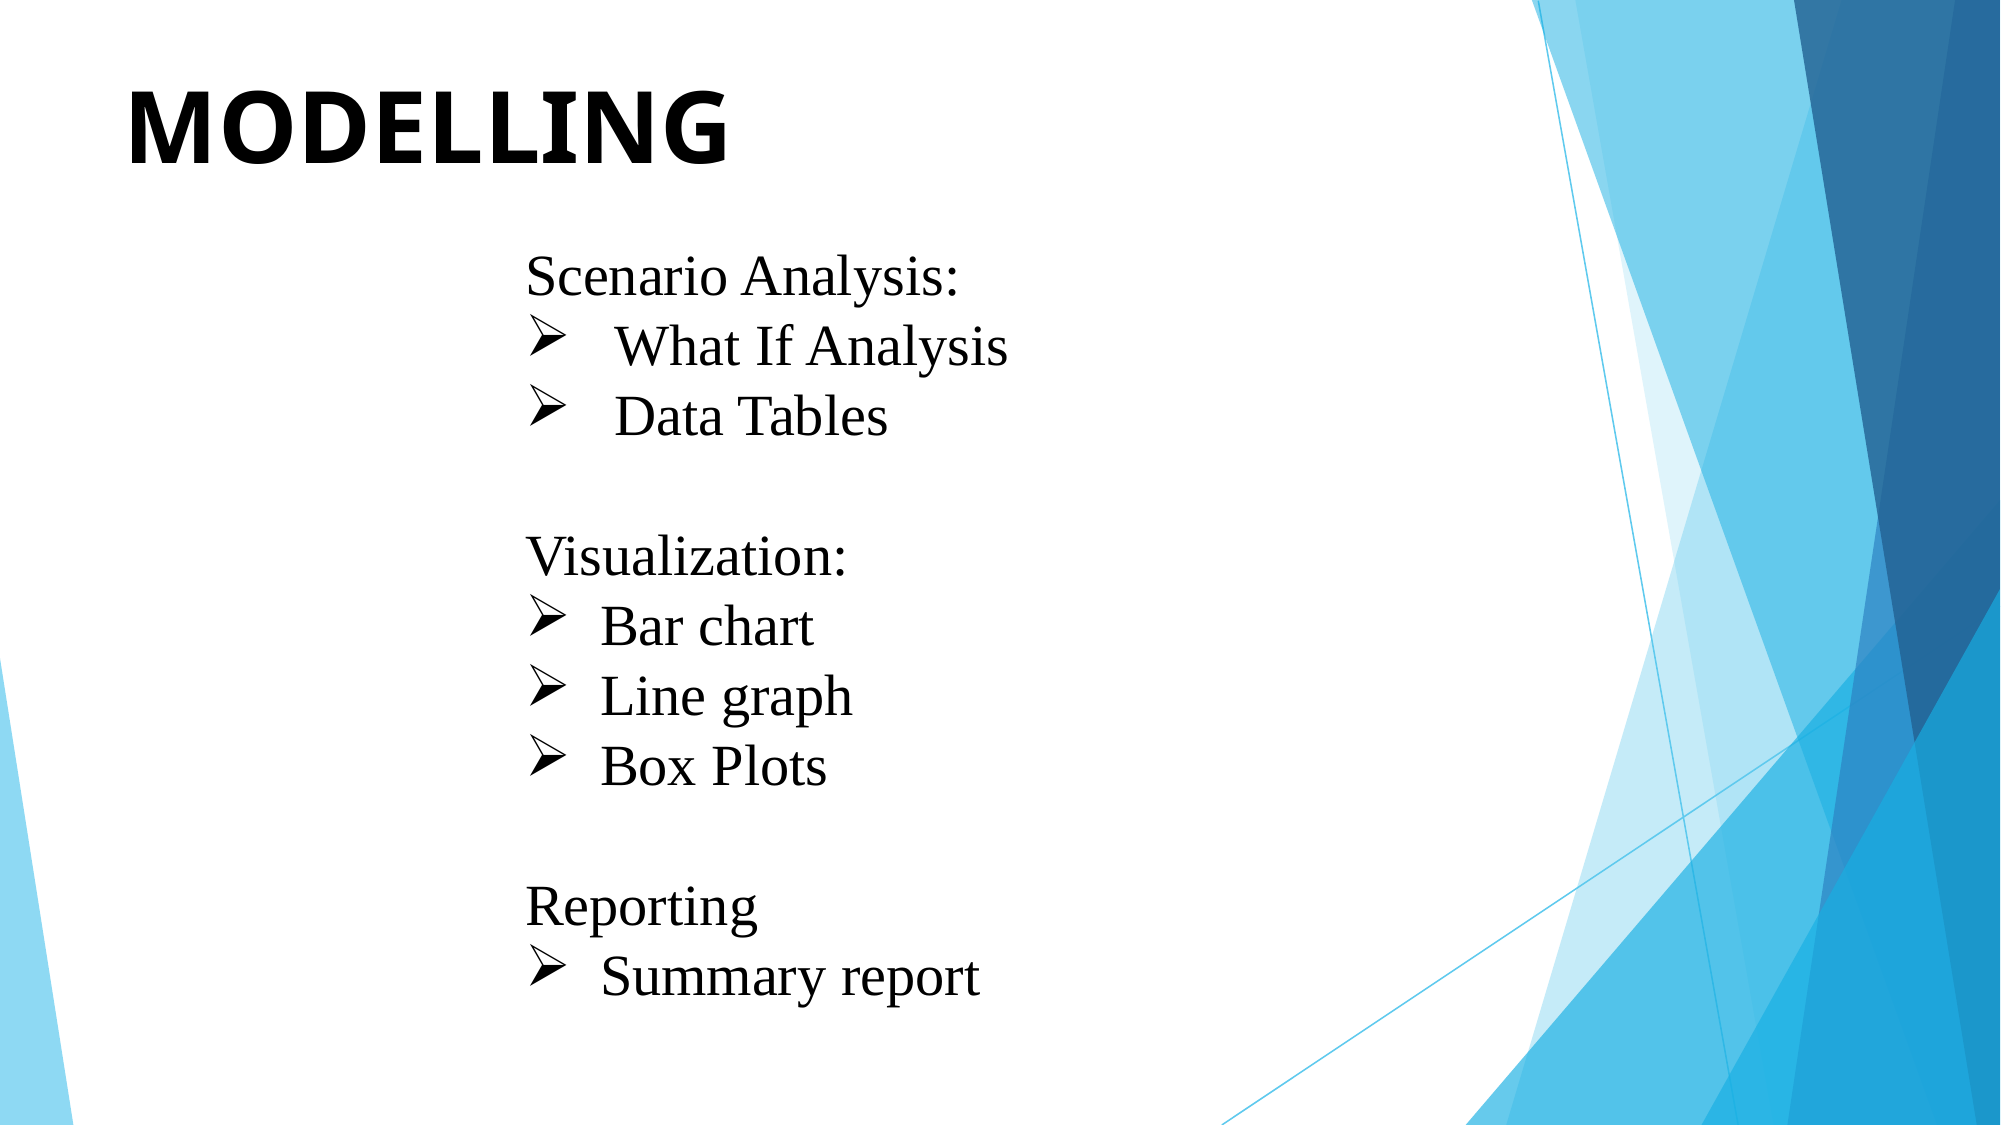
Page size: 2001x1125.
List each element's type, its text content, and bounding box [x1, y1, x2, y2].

title MODELLING [123, 63, 1877, 188]
list Scenario Analysis: What If Analysis Data Tables Visualization: Bar chart Line graph Box Plots Reporting Summary report [525, 237, 1900, 1028]
